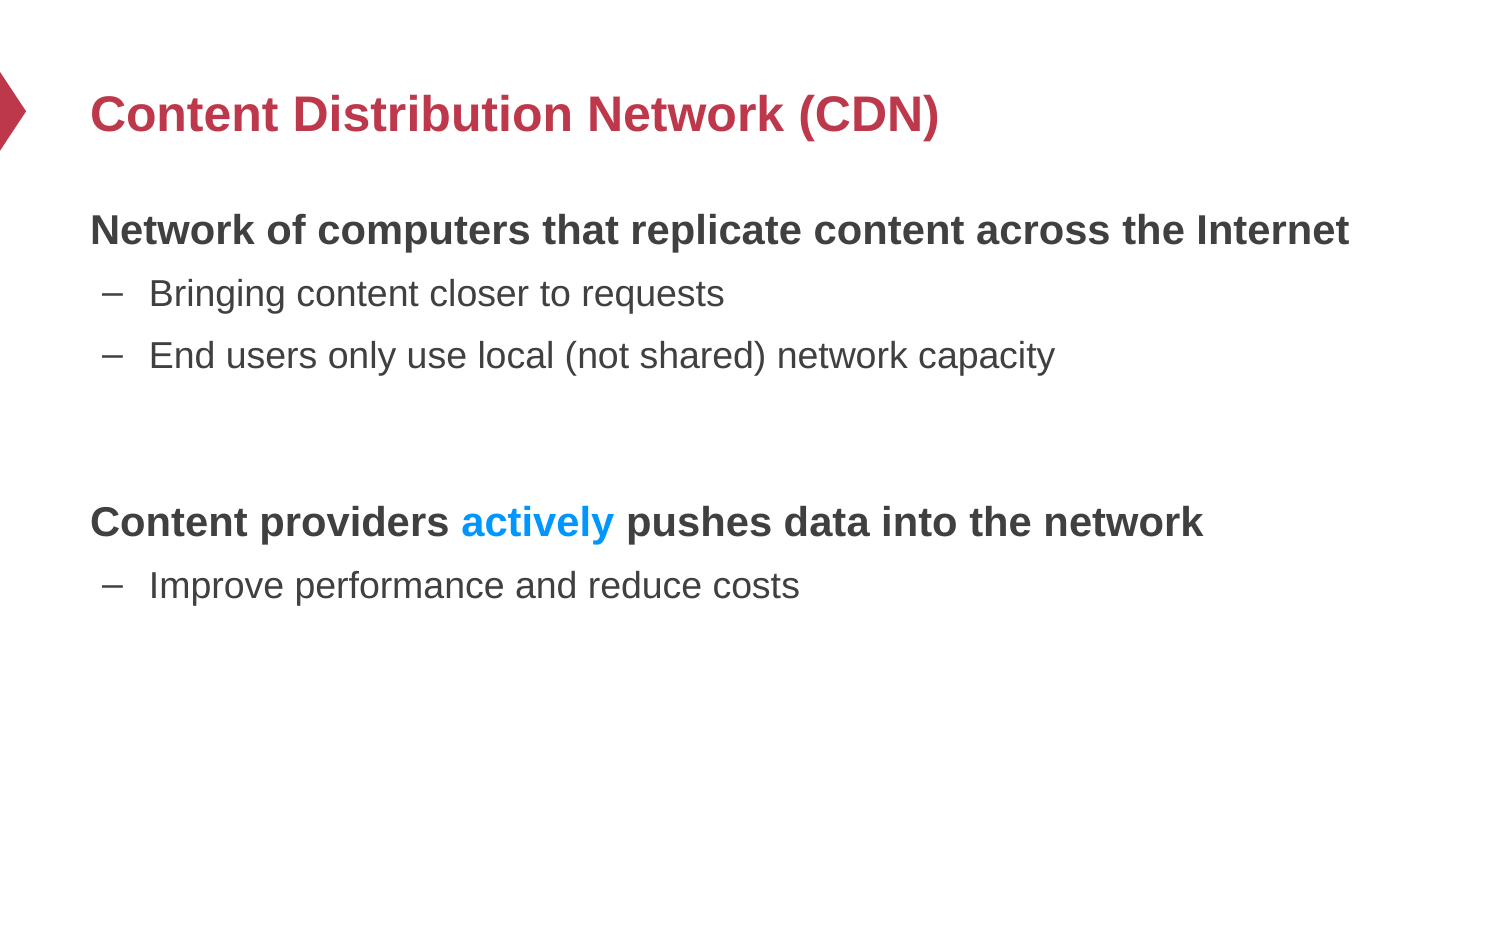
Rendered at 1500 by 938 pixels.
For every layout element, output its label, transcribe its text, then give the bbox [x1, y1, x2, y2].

list Network of computers that replicate content across the Internet Bringing content closer to requests End users only use local (not shared) network capacity Content providers actively pushes data into the network Improve performance and reduce costs [75, 185, 1425, 804]
title Content Distribution Network (CDN) [75, 37, 1425, 185]
